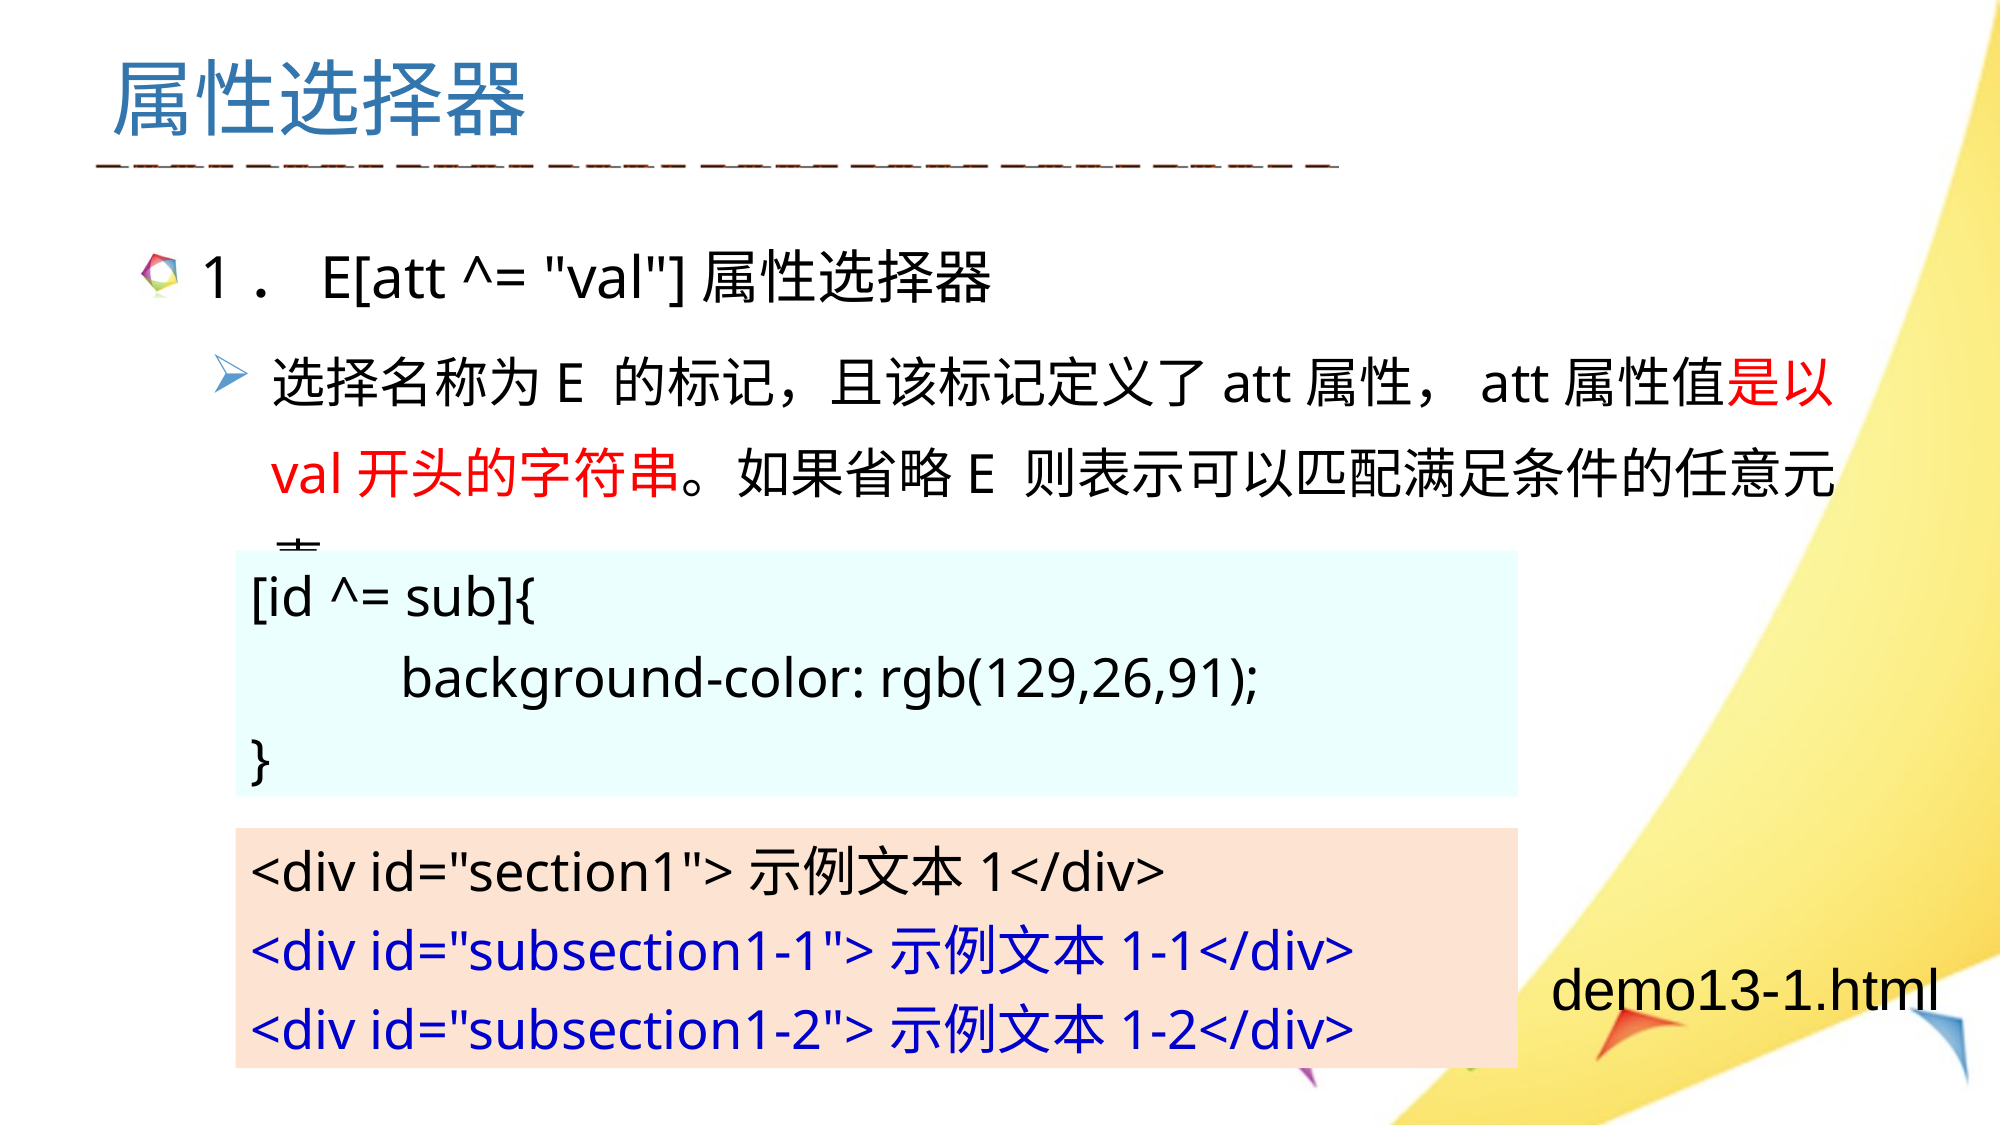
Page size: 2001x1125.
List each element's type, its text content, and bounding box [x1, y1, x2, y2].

text_box <div id="section1">示例文本1</div> <div id="subsection1-1">示例文本1-1</div> <div id="subsection1-2">示例文本1-2</div> [235, 828, 1518, 1069]
picture [139, 252, 181, 298]
text_box [id ^= sub]{ background-color: rgb(129,26,91); } [235, 550, 1518, 797]
text_box demo13-1.html [1536, 945, 1966, 1030]
list 属性选择器 [96, 38, 1441, 141]
picture [88, 0, 2000, 1125]
list 1．E[att ^= "val"]属性选择器 选择名称为E 的标记，且该标记定义了att属性，att属性值是以val开头的字符串。如果省略E 则表示可以匹配满足条件的任意元素。 [124, 204, 1855, 967]
